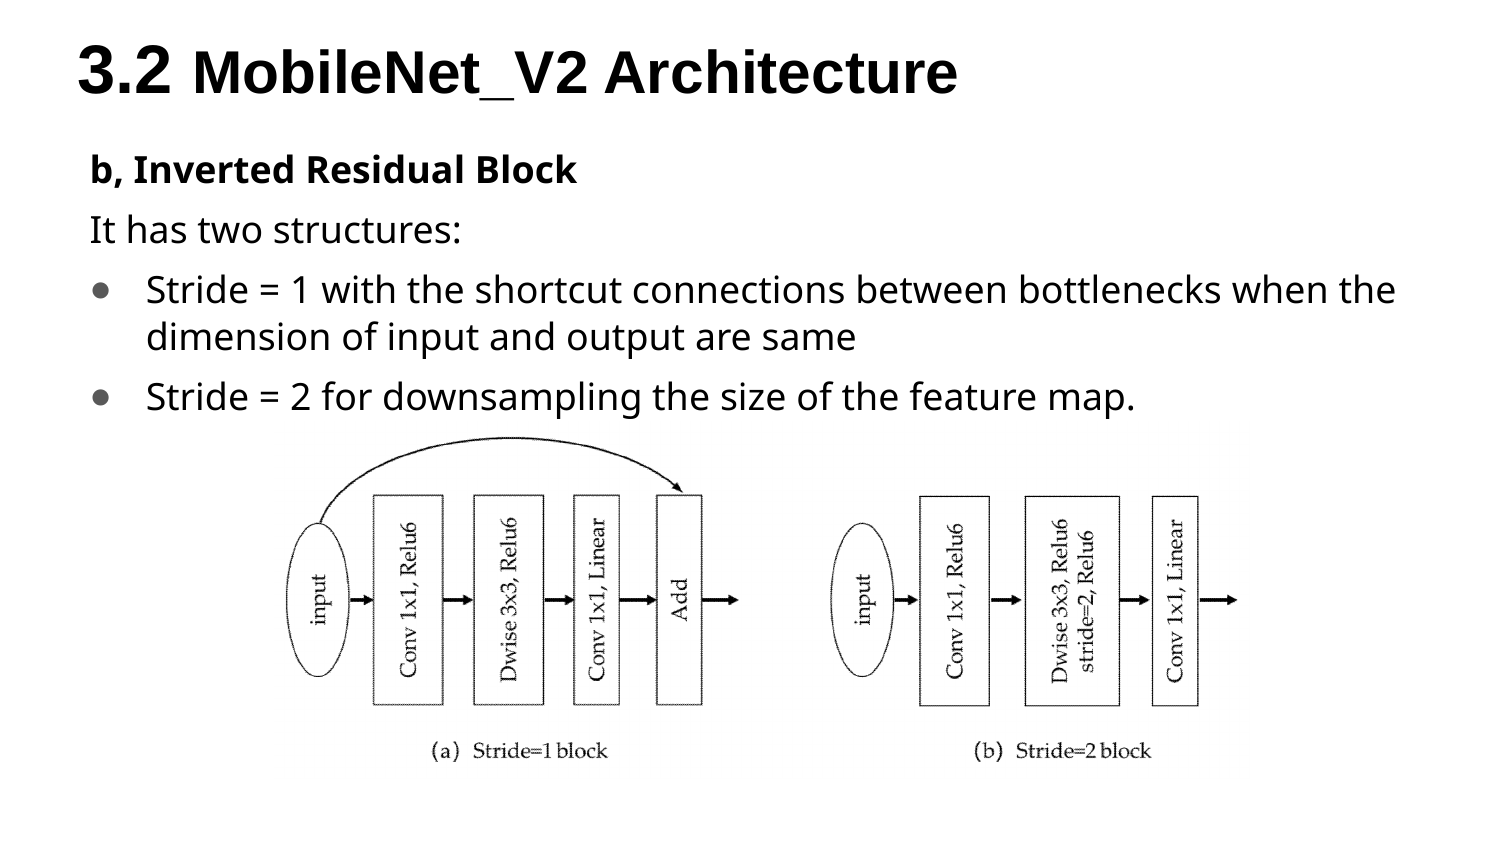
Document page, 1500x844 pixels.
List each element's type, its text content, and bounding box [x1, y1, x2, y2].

text_box b, Inverted Residual Block It has two structures: Stride = 1 with the shortcut connections between bottlenecks when the dimension of input and output are same Stride = 2 for downsampling the size of the feature map. [55, 136, 1468, 701]
picture [273, 421, 1250, 779]
text_box 3.2 MobileNet_V2 Architecture [0, 9, 1092, 215]
